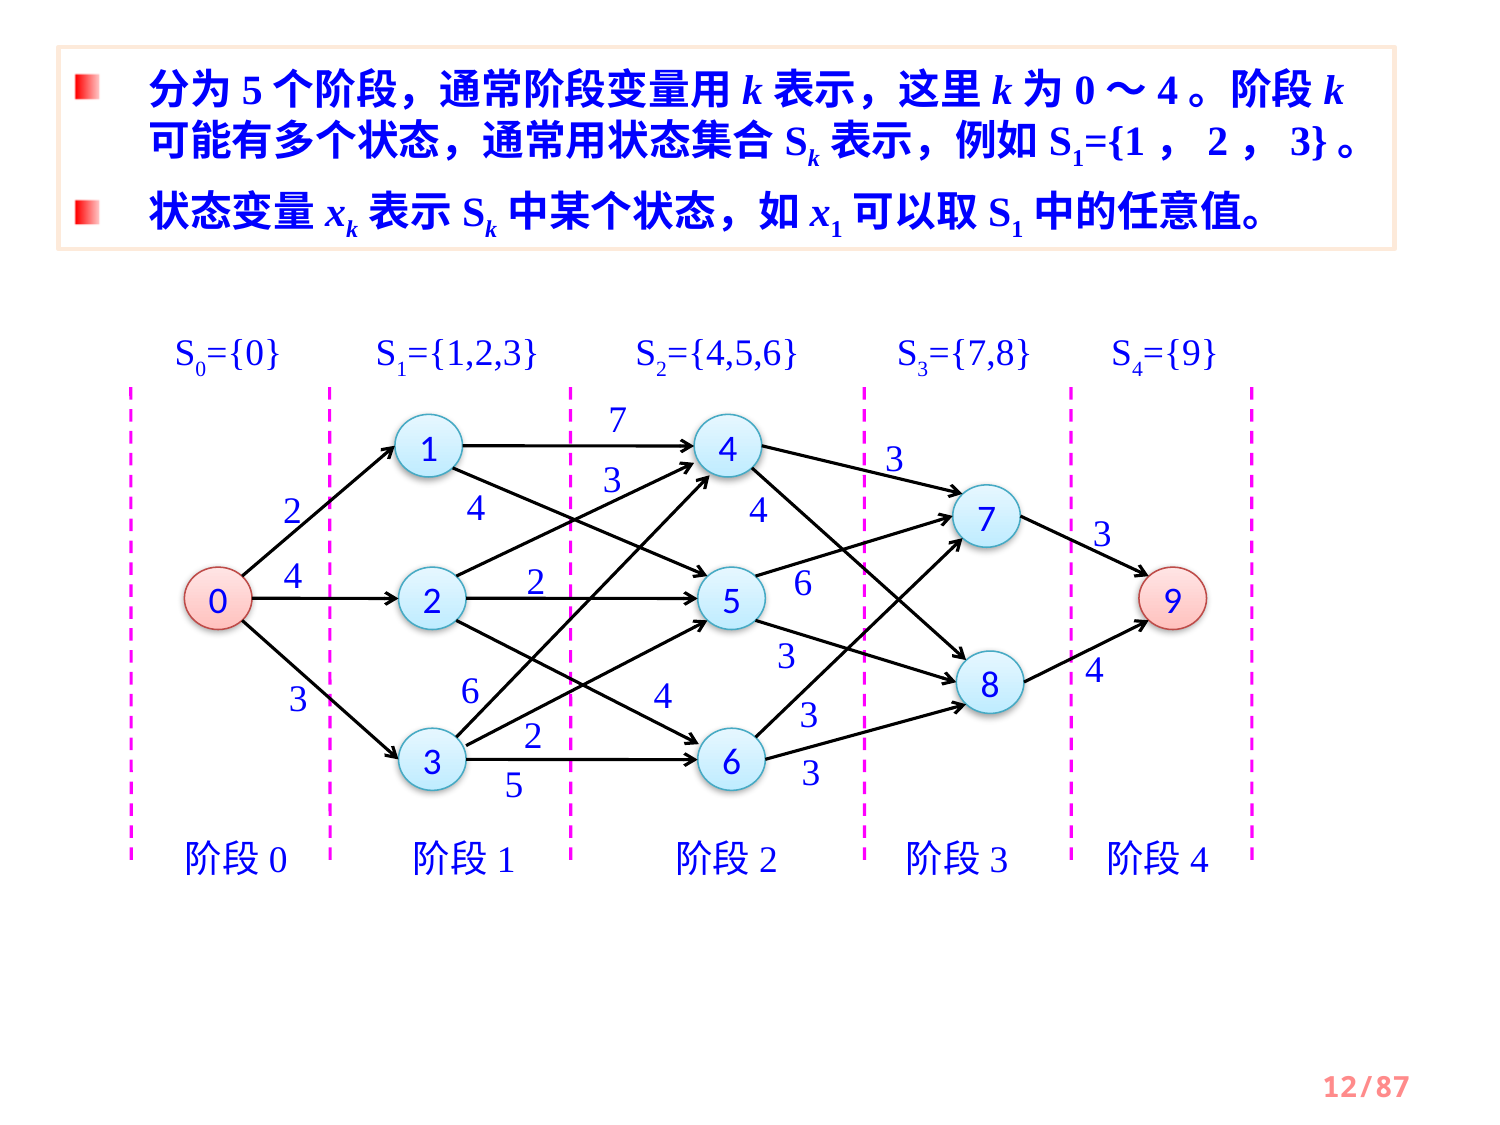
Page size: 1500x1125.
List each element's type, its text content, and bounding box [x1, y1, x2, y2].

picture [73, 198, 103, 228]
text_box 分为5个阶段，通常阶段变量用k表示，这里k为0～4。阶段k可能有多个状态，通常用状态集合Sk表示，例如S1={1，2，3}。 状态变量xk表示Sk中某个状态，如x1可以取S1中的任意值。 [56, 45, 1397, 251]
picture [73, 72, 103, 103]
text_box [130, 327, 1253, 880]
slide_number 12/87 [1074, 1057, 1425, 1118]
